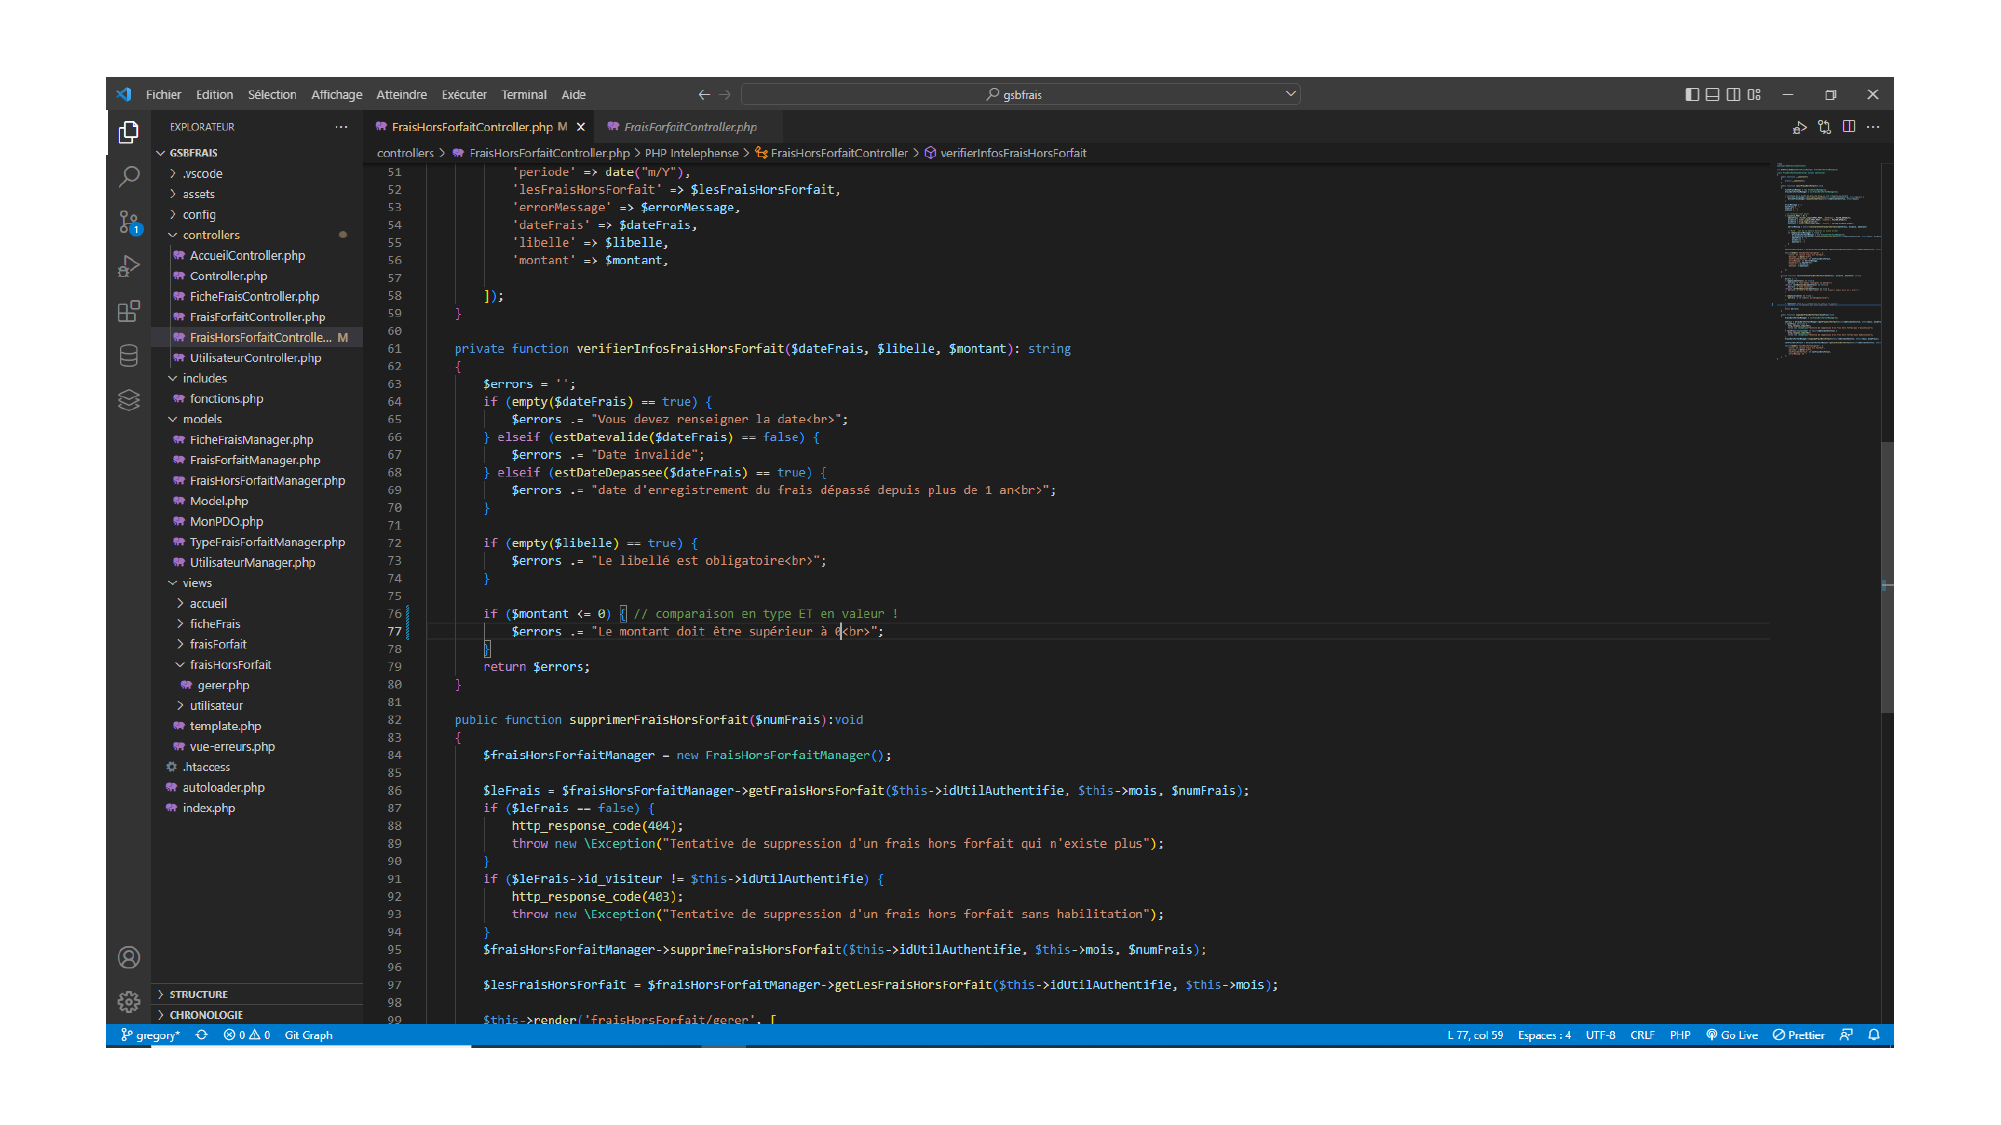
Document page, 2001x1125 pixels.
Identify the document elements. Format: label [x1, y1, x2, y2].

list [105, 77, 1894, 1048]
